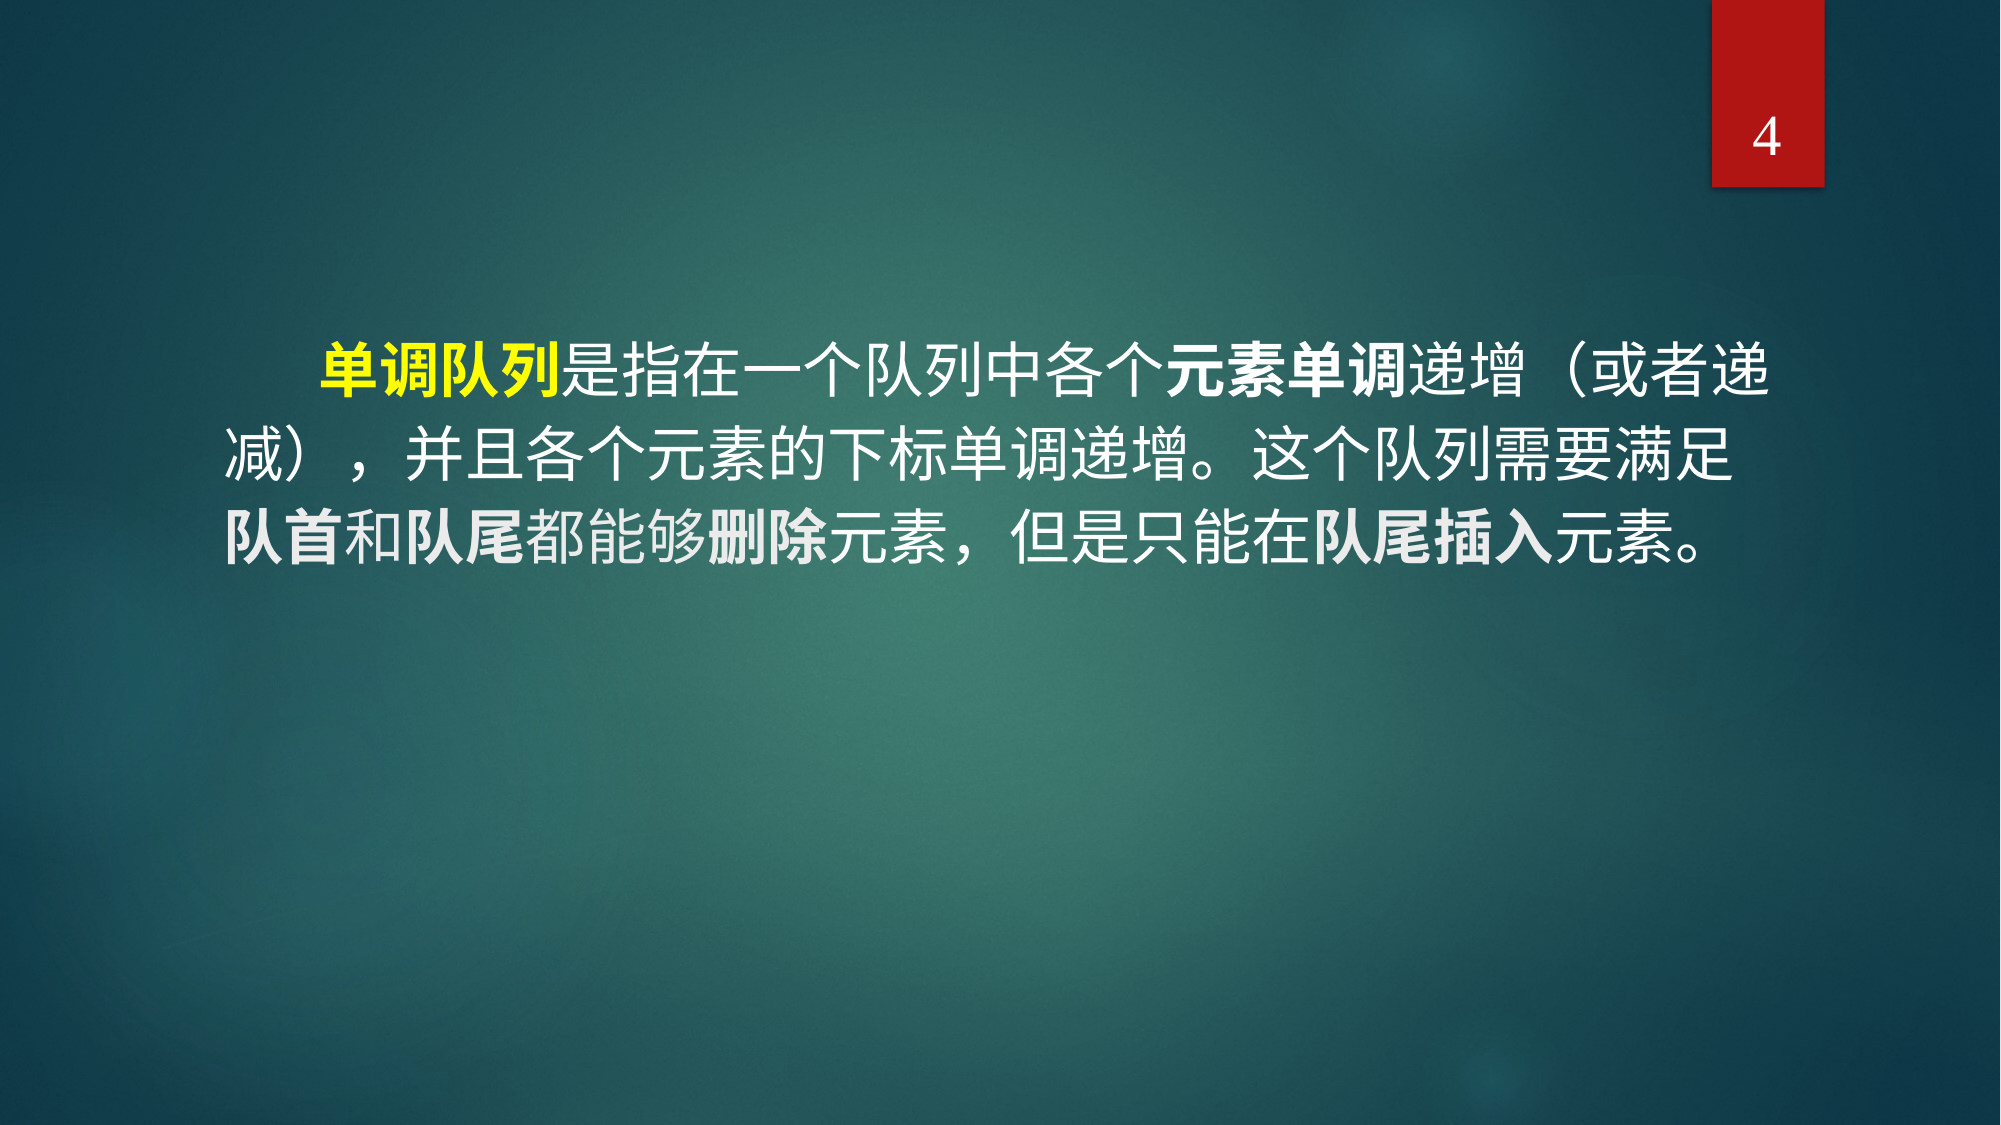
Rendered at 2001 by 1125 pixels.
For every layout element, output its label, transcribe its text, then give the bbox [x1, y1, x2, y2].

text_box 单调队列是指在一个队列中各个元素单调递增（或者递减），并且各个元素的下标单调递增。这个队列需要满足队首和队尾都能够删除元素，但是只能在队尾插入元素。 [208, 314, 1792, 580]
slide_number 4 [1698, 48, 1836, 175]
picture [0, 0, 2001, 1125]
